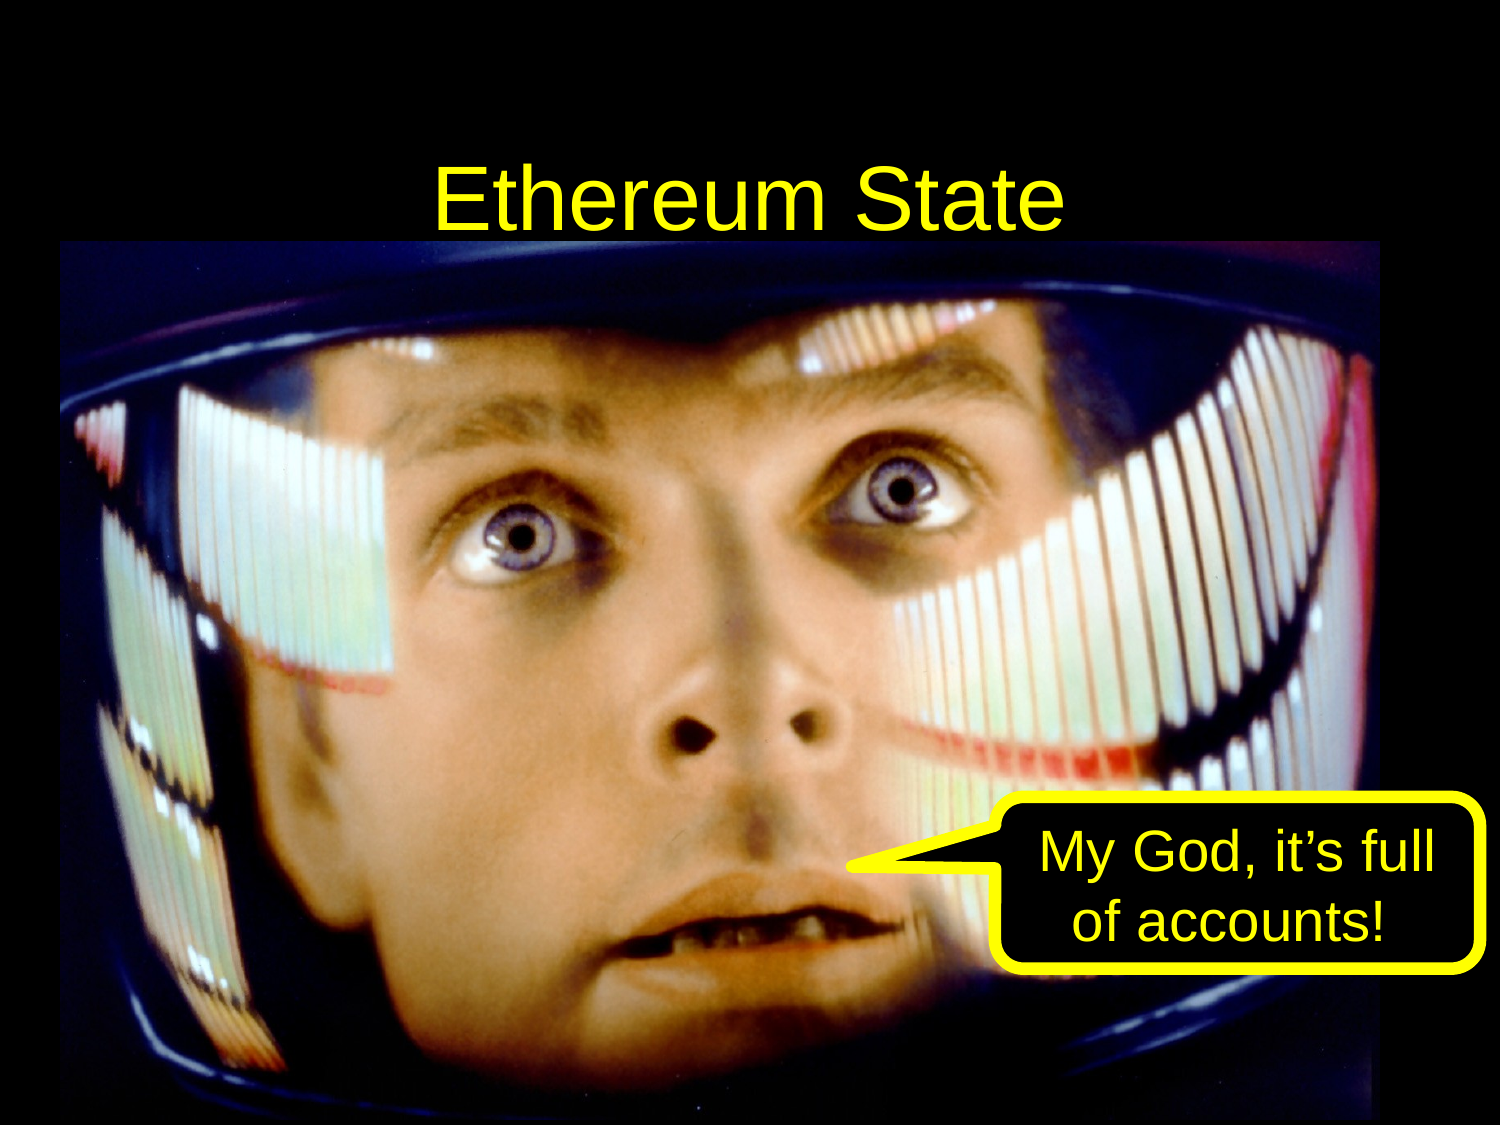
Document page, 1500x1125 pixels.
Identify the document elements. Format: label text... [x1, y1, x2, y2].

title Ethereum State [112, 99, 1388, 288]
slide_number 16 [1384, 1024, 1388, 1101]
text_box My God, it’s full of accounts! [1384, 796, 1481, 969]
picture [60, 241, 1380, 1121]
